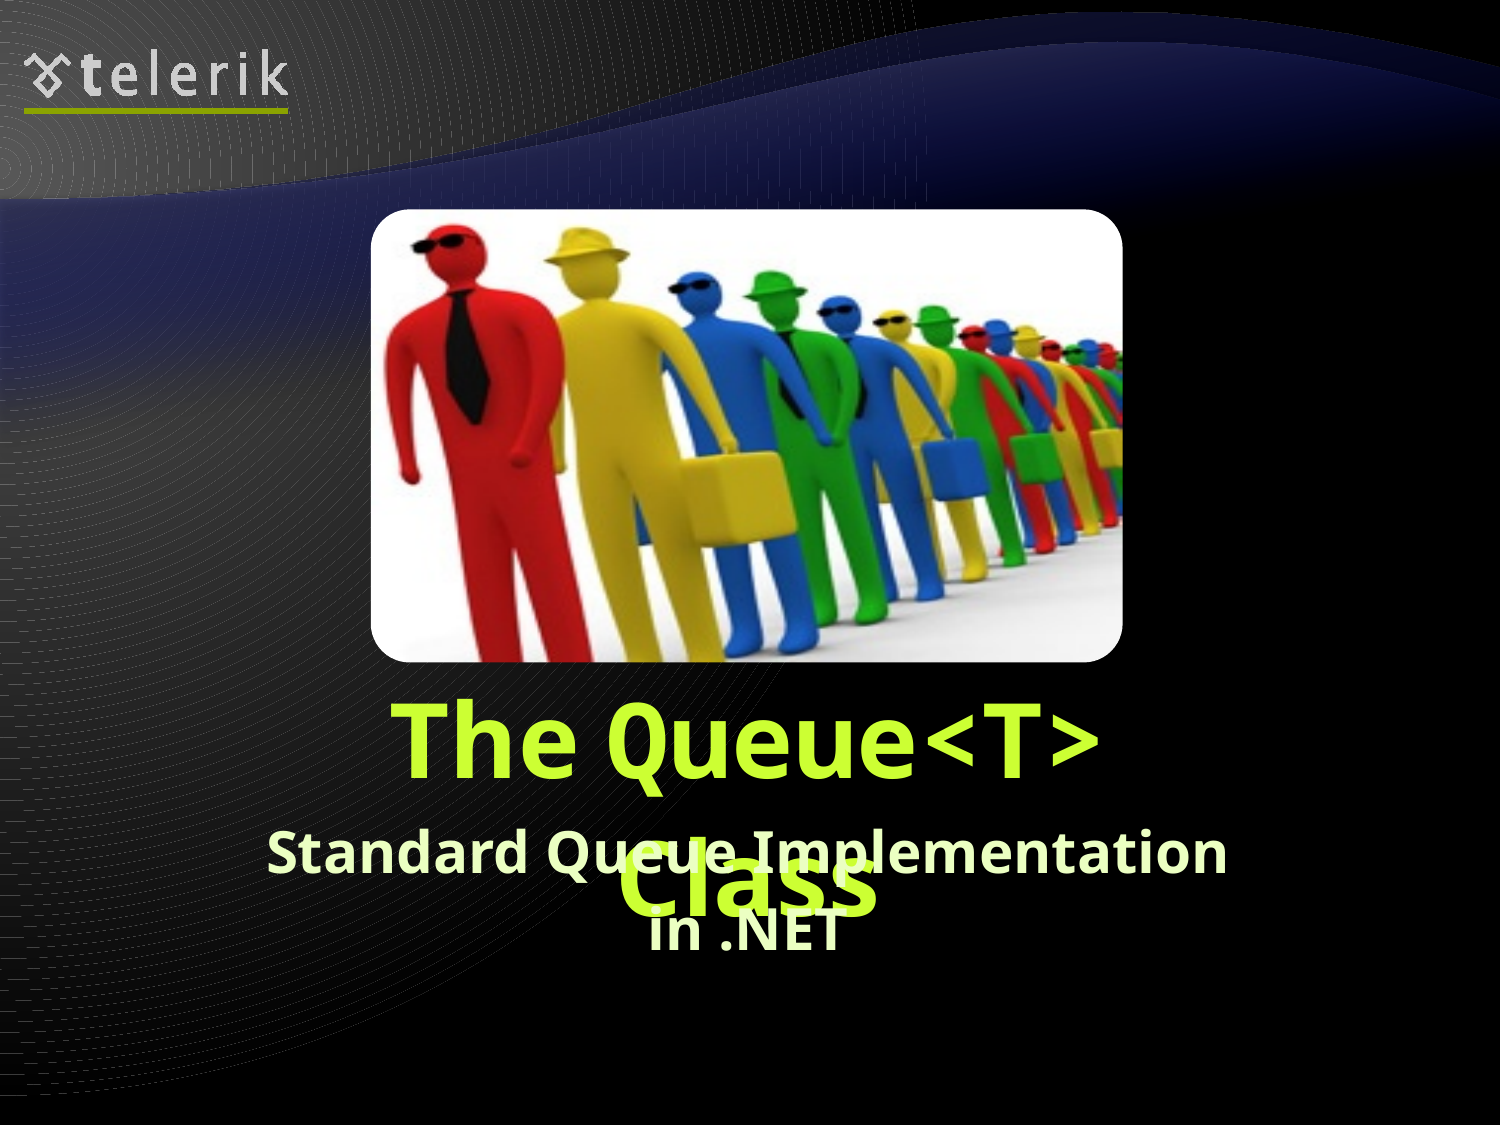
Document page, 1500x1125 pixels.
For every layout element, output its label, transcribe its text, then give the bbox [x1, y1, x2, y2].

title The Queue<T> Class [246, 747, 1250, 808]
picture [24, 49, 288, 114]
picture [370, 209, 1123, 663]
text_box Standard Queue Implementation in .NET [183, 808, 1313, 963]
